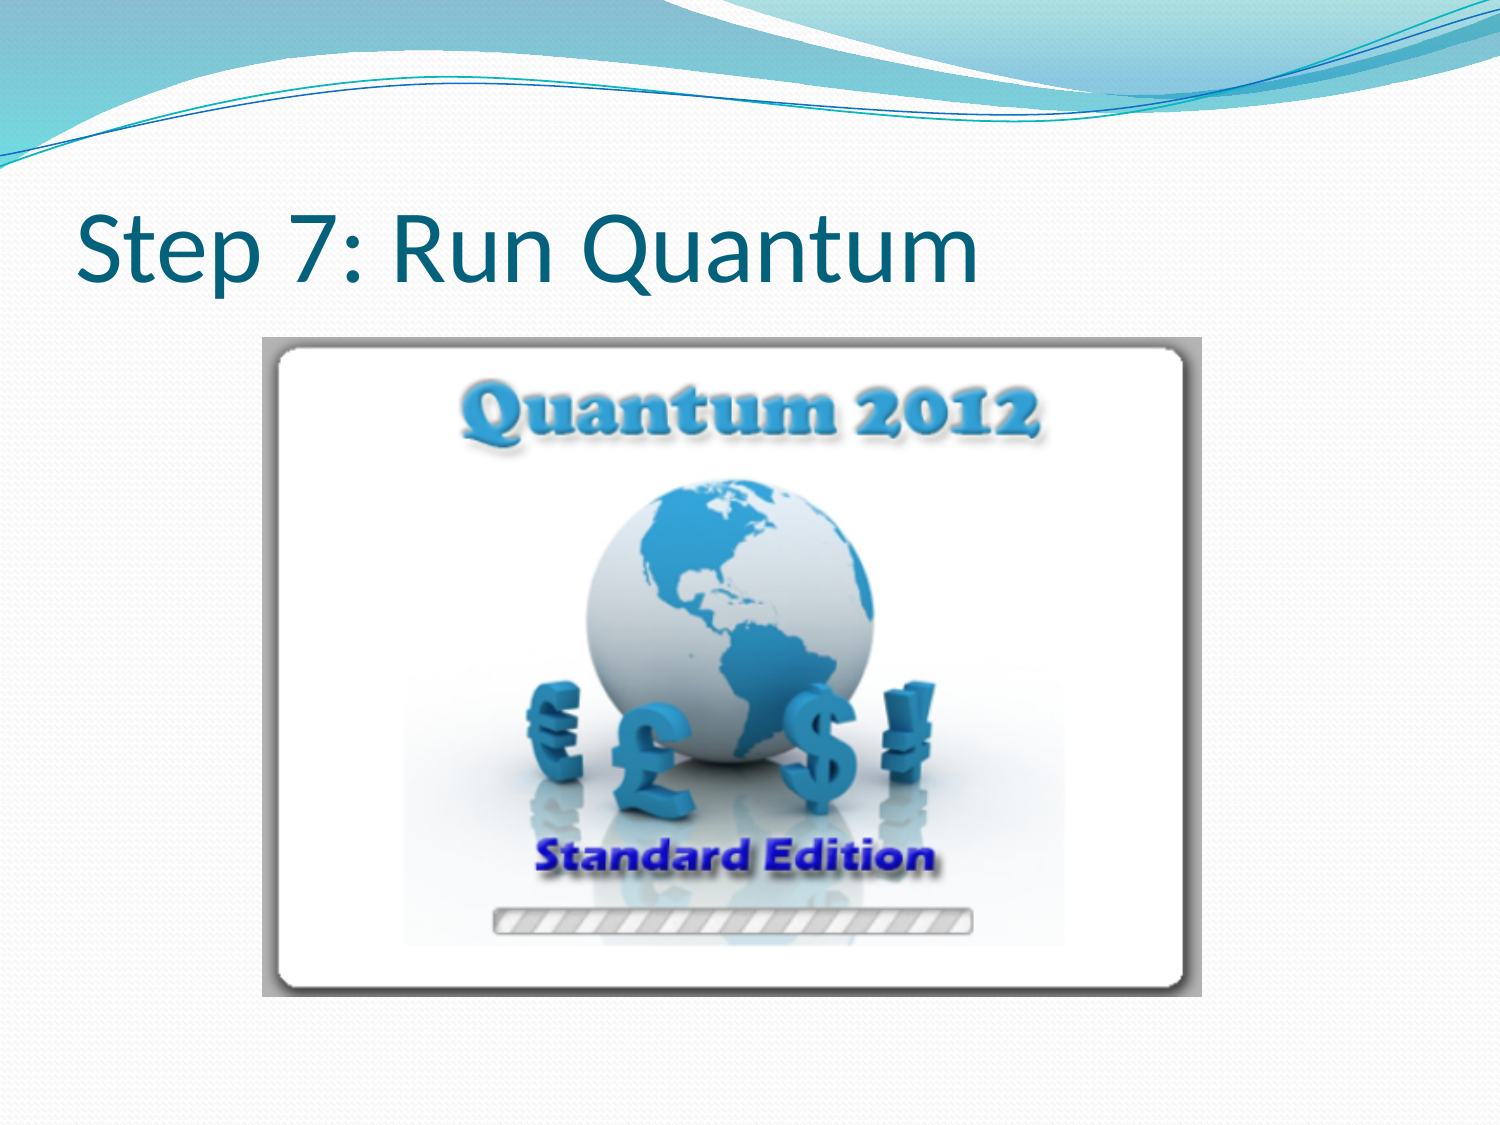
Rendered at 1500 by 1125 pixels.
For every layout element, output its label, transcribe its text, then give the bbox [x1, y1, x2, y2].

title Step 7: Run Quantum [75, 115, 1425, 303]
picture [262, 337, 1202, 998]
